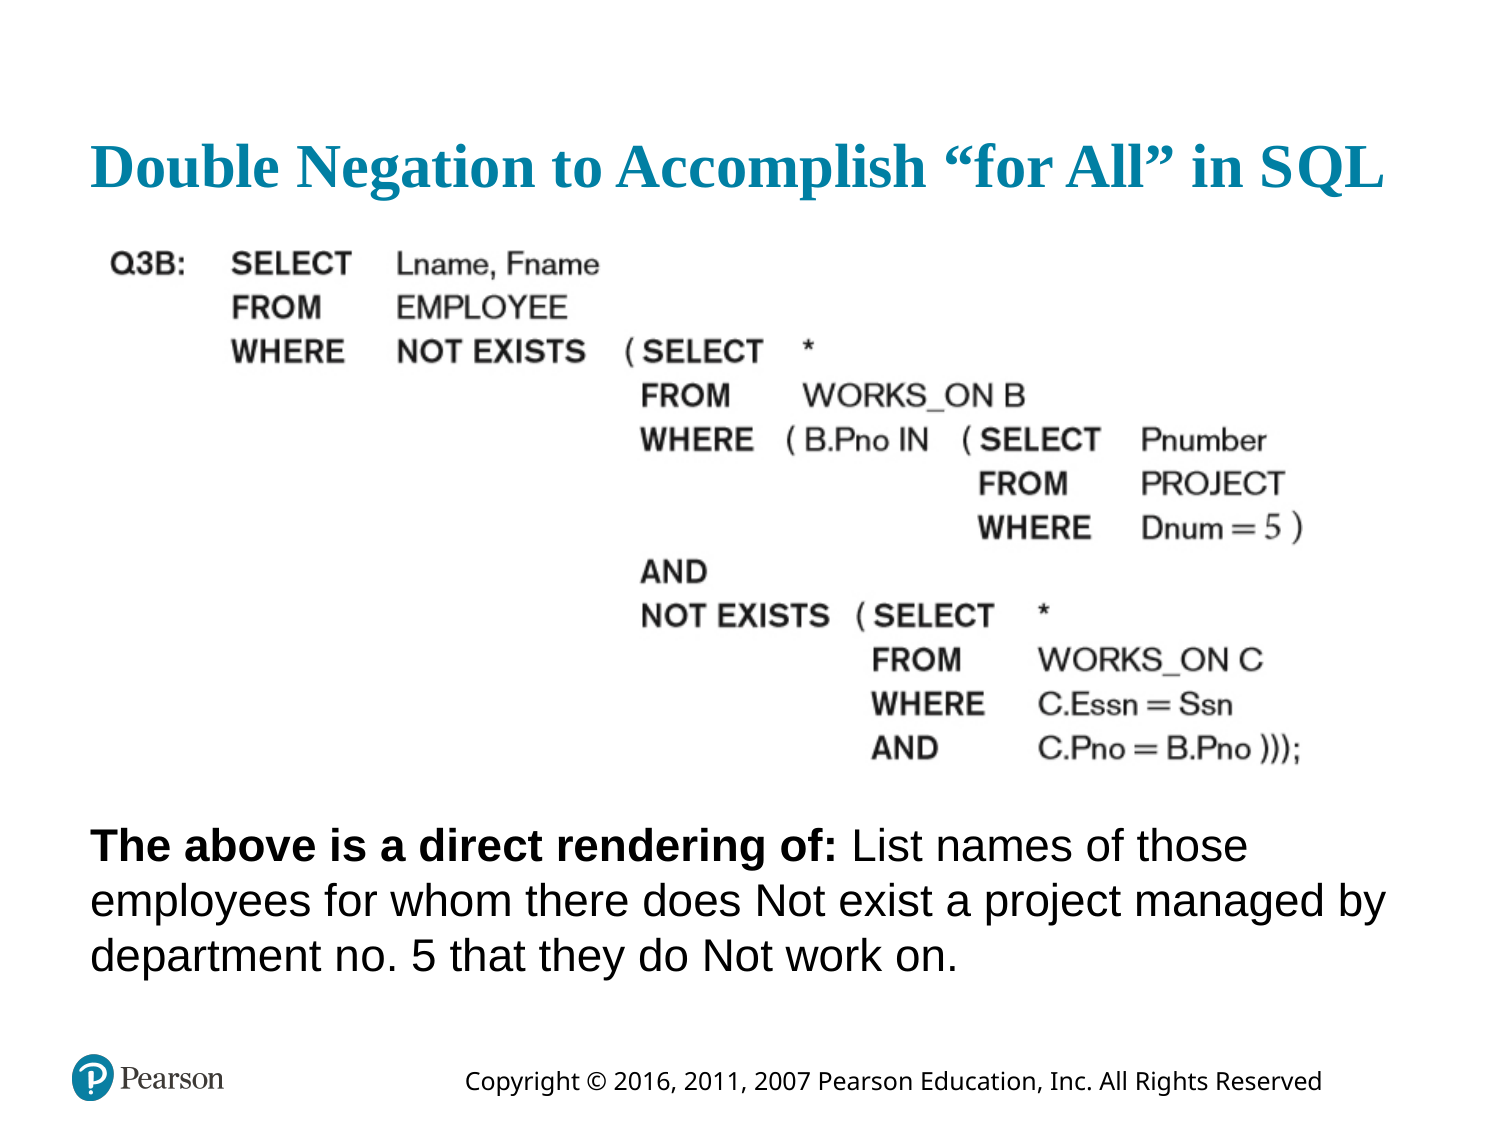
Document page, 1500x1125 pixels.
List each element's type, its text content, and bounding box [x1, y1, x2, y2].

picture [110, 250, 1303, 766]
title Double Negation to Accomplish “for All” in S Q L [75, 0, 1425, 216]
list The above is a direct rendering of: List names of those employees for whom there does Not exist a project managed by department n o. 5 that they do Not work on. [75, 800, 1425, 1125]
